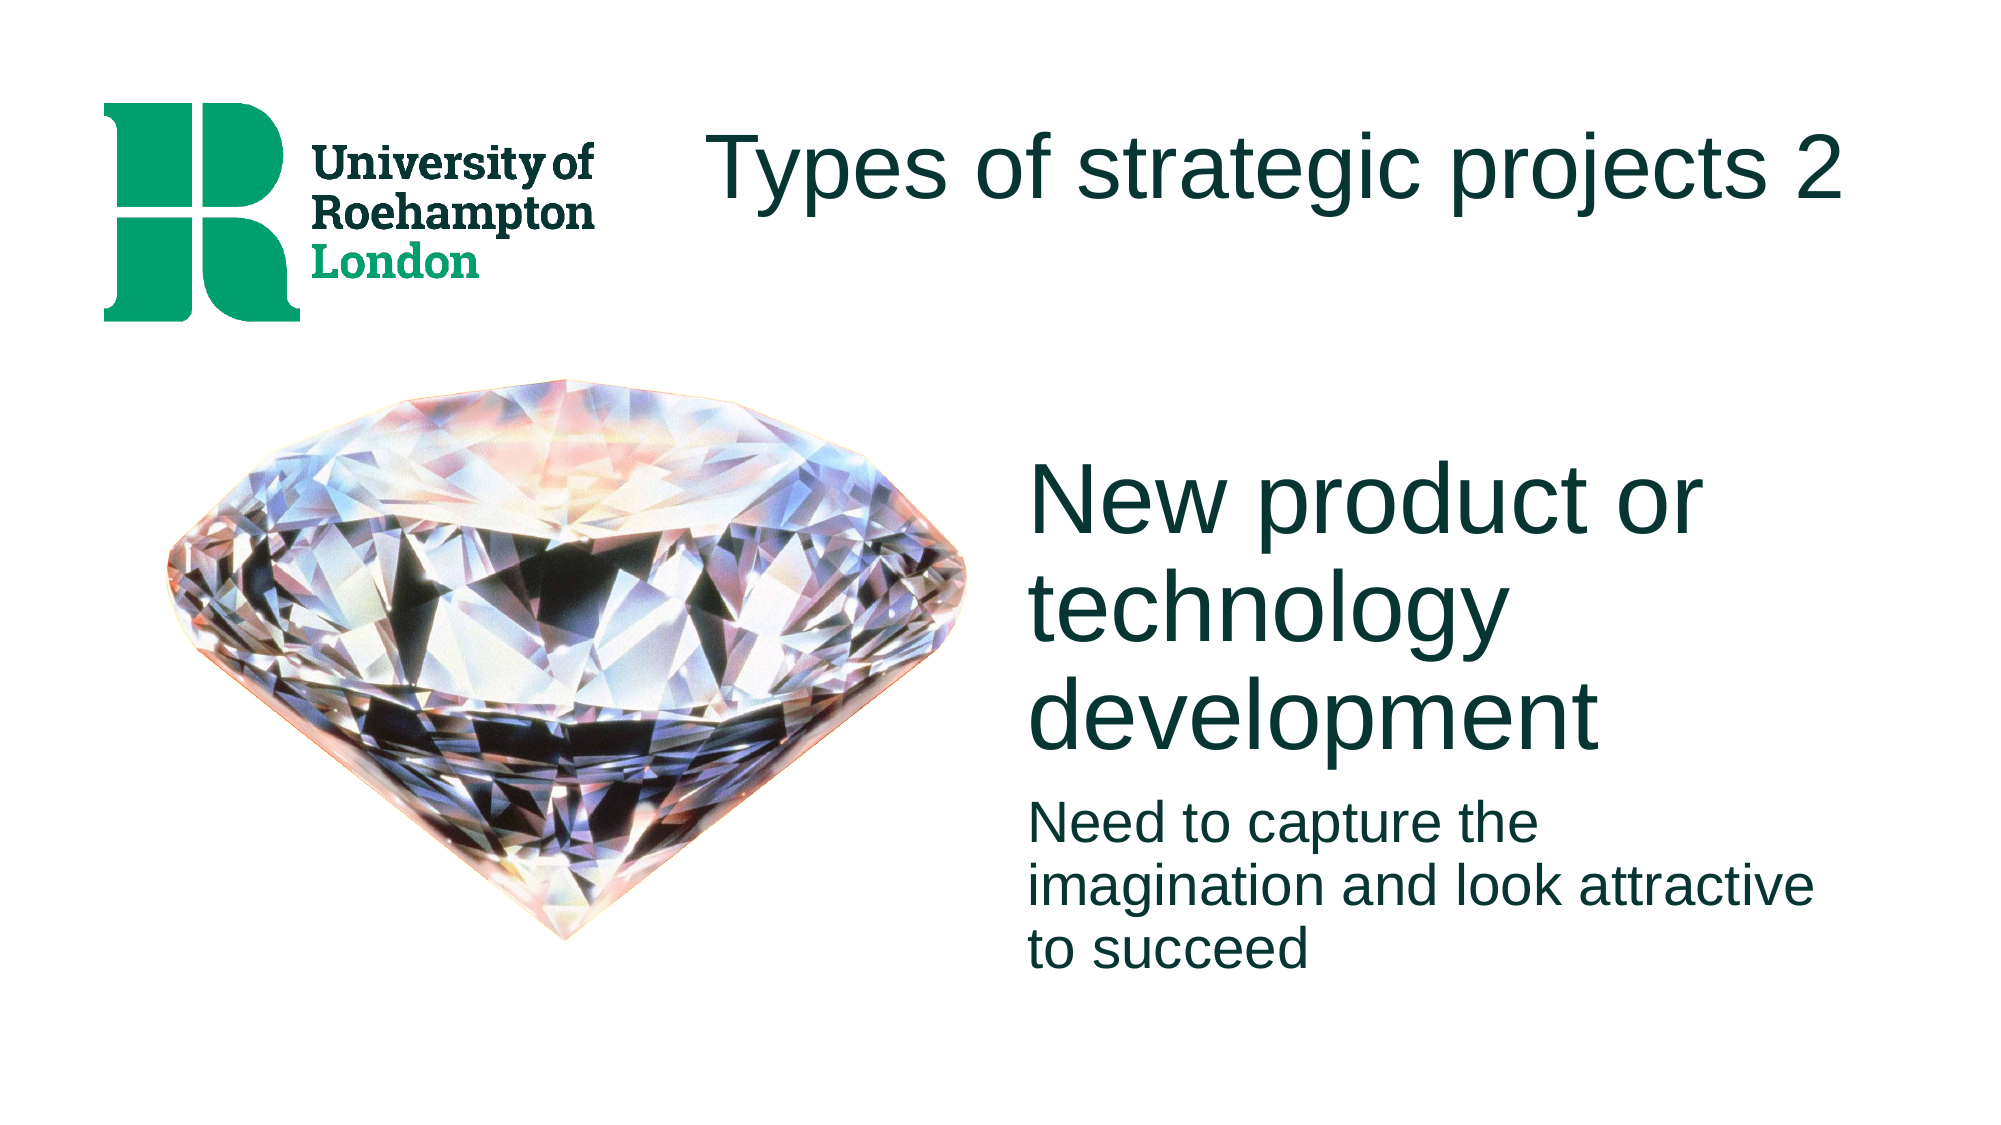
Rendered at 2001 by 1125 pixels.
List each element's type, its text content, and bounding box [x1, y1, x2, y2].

picture [0, 0, 698, 425]
title Types of strategic projects 2 [137, 59, 1863, 278]
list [137, 353, 988, 960]
list New product or technology development Need to capture the imagination and look attractive to succeed [1012, 299, 1863, 1014]
